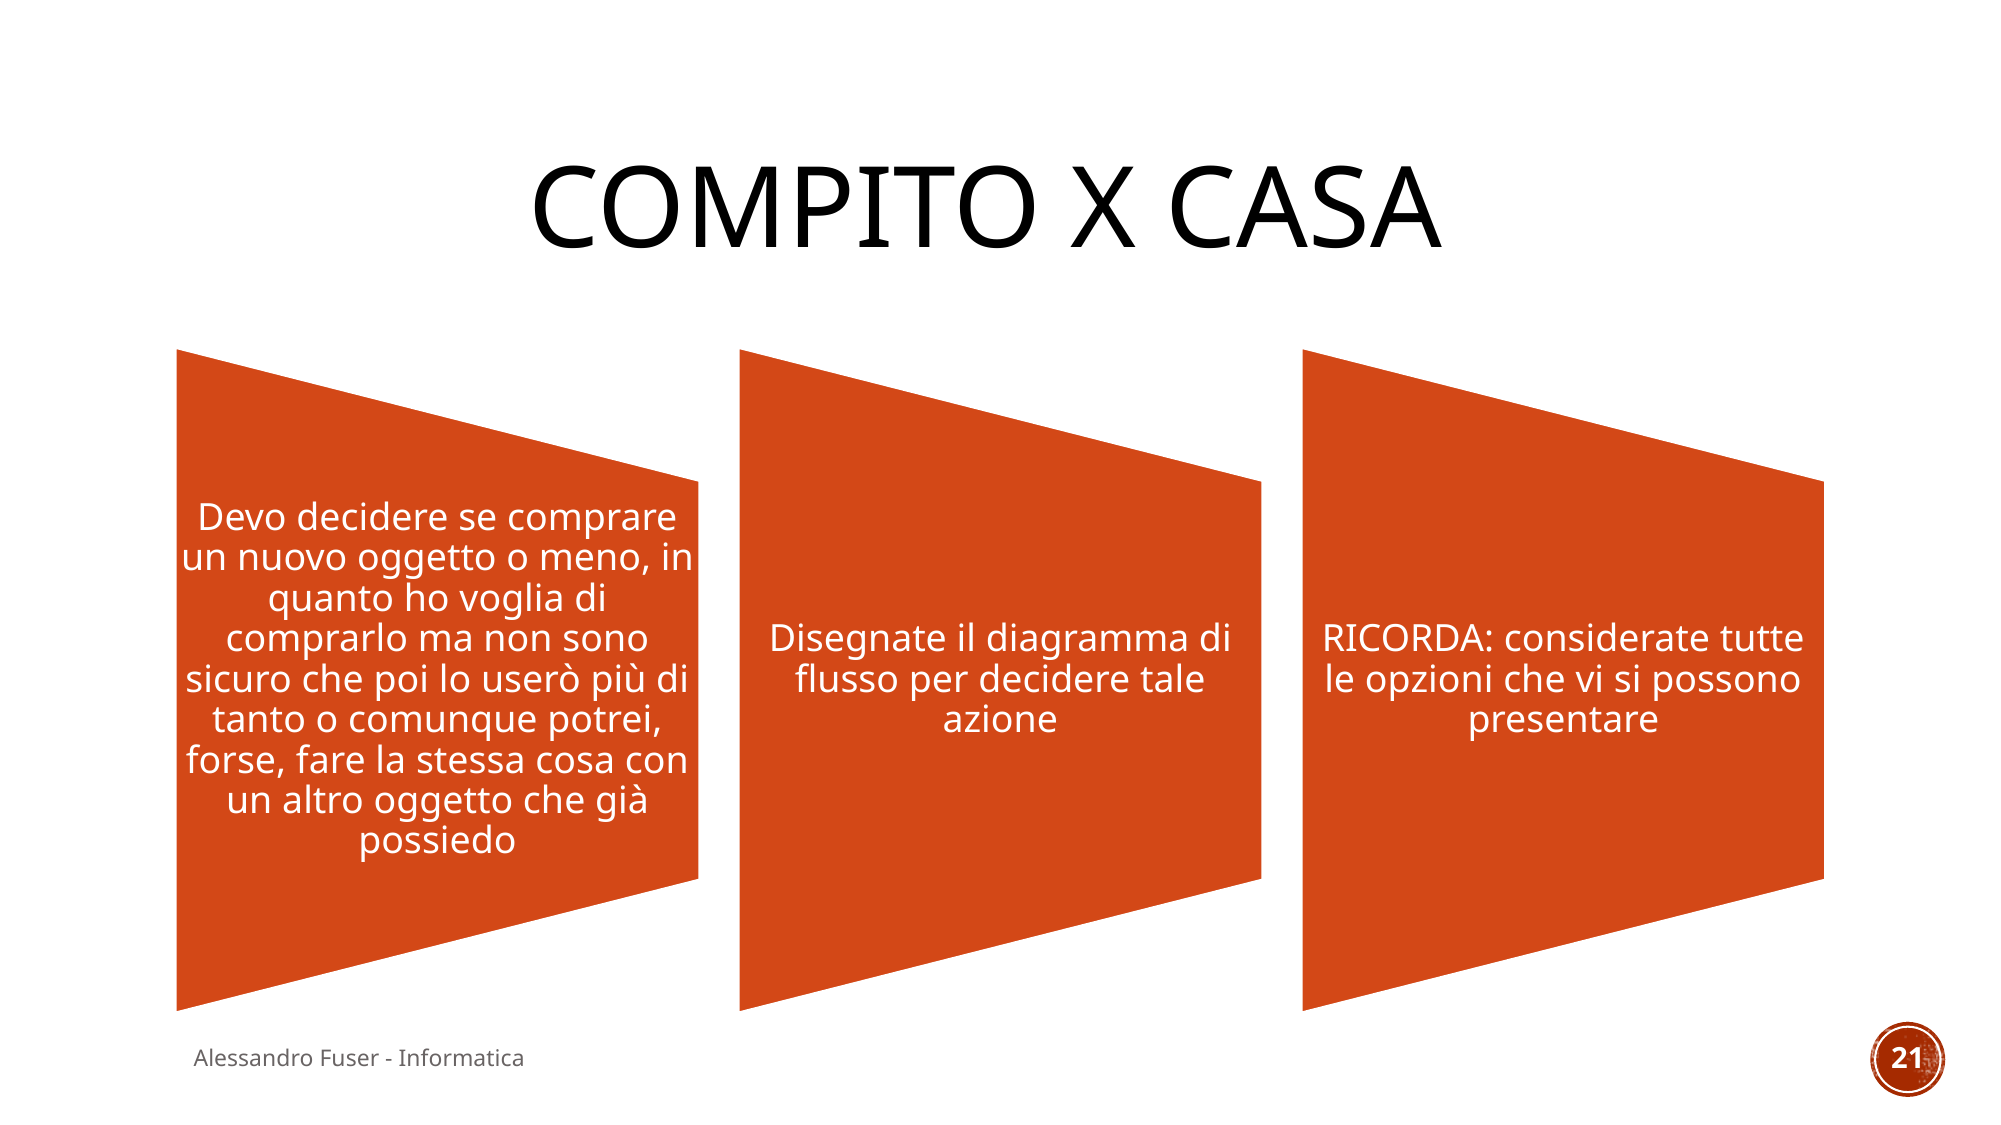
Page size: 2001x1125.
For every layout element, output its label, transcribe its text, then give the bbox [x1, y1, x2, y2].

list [176, 354, 1826, 1011]
slide_number 21 [1855, 1028, 1961, 1089]
title compito x casa [175, 79, 1826, 344]
footer Alessandro Fuser - Informatica [178, 1028, 1217, 1089]
